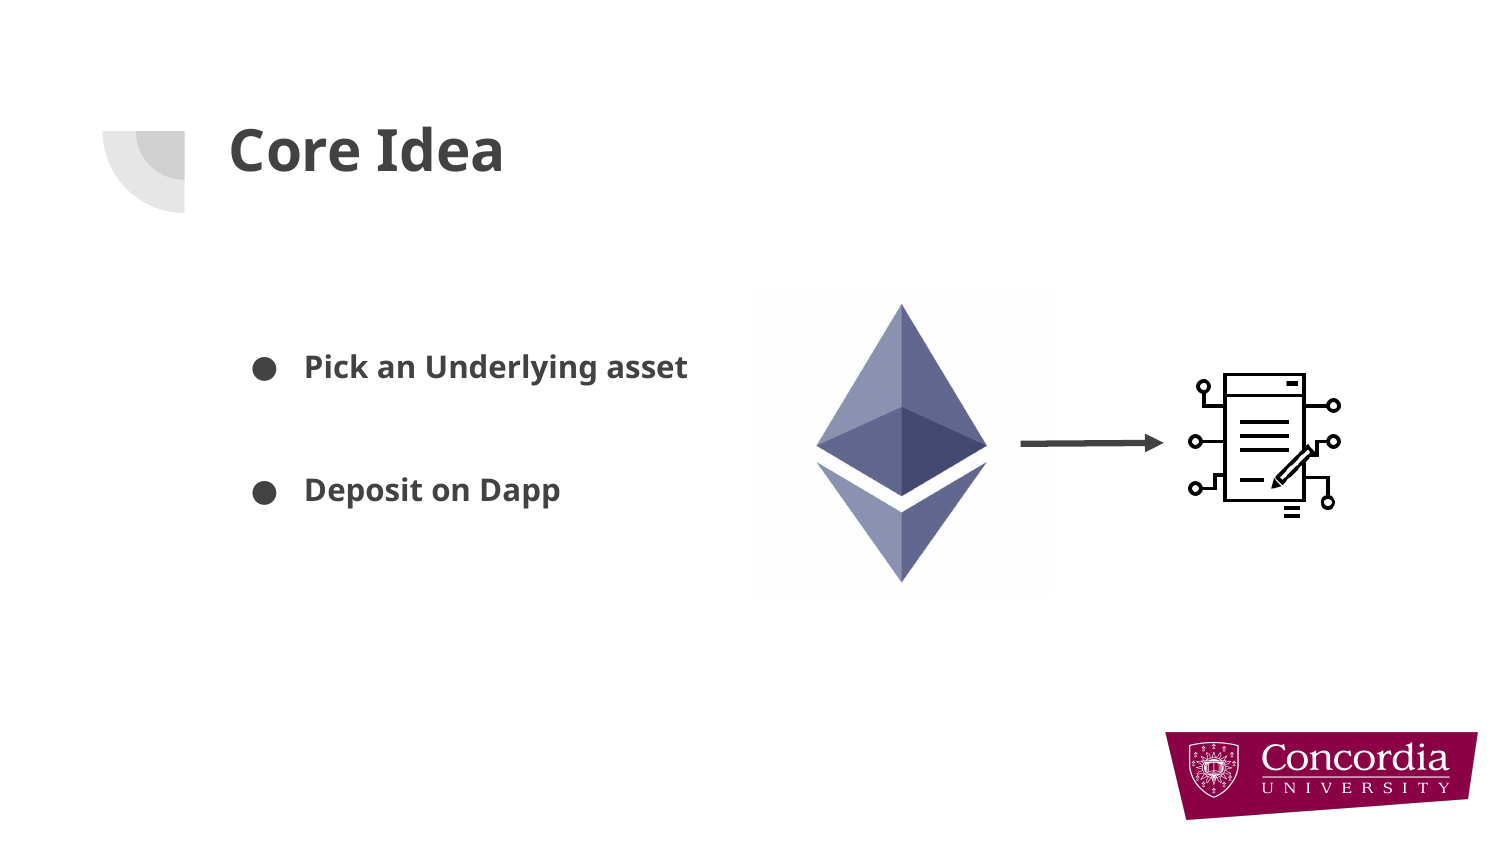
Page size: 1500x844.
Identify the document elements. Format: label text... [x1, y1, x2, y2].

picture [1149, 624, 1493, 844]
picture [749, 291, 1053, 595]
picture [1172, 351, 1356, 535]
list Pick an Underlying asset Deposit on Dapp [213, 326, 1368, 744]
title Core Idea [213, 98, 1368, 263]
